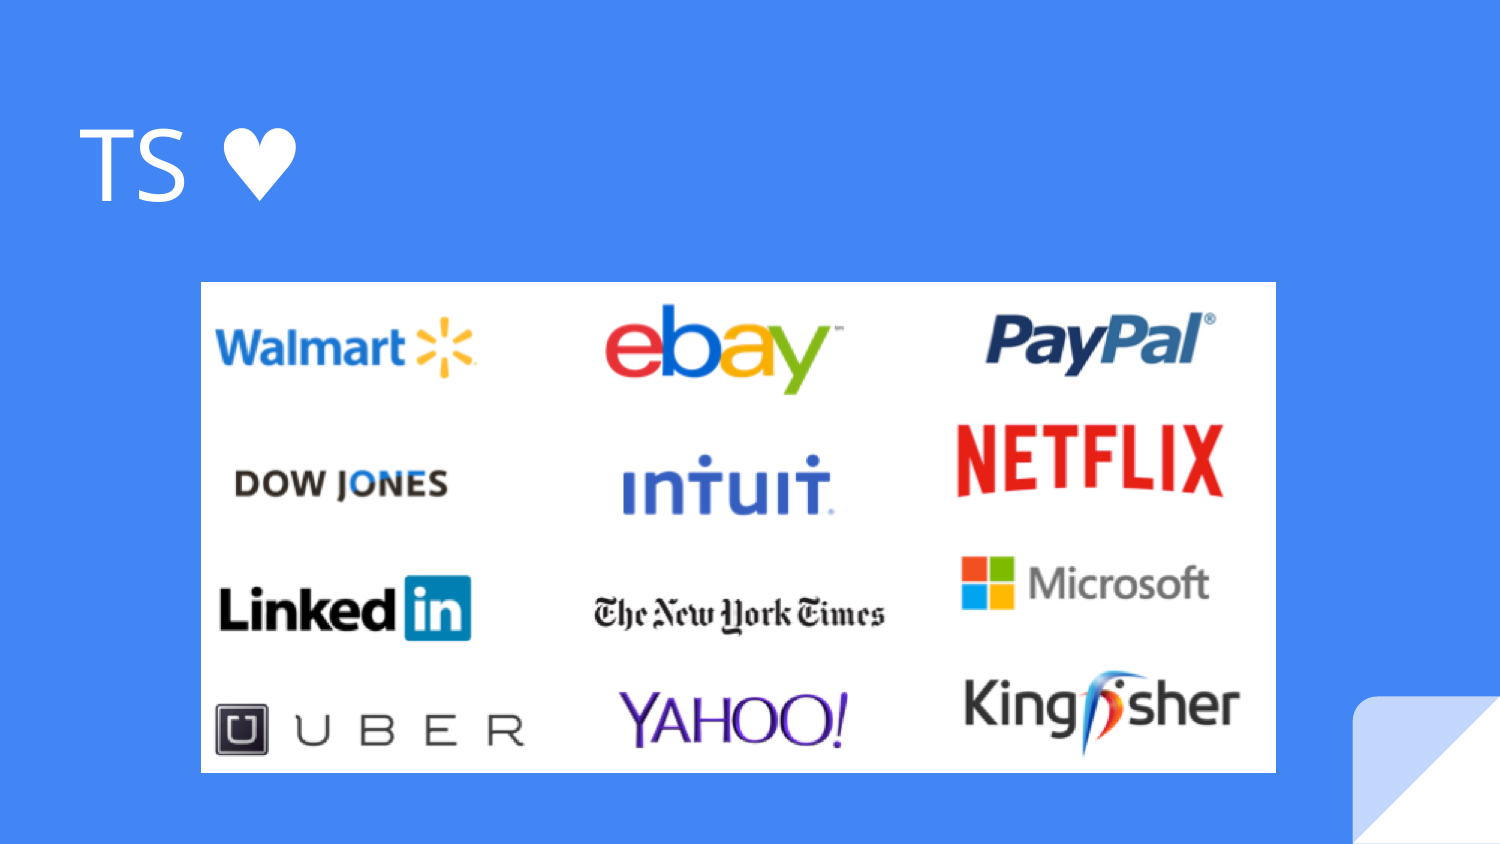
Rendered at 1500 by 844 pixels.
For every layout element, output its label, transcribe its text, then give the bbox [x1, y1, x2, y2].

title TS ♥ [64, 83, 1413, 237]
subtitle [64, 253, 1413, 802]
picture [200, 282, 1276, 773]
